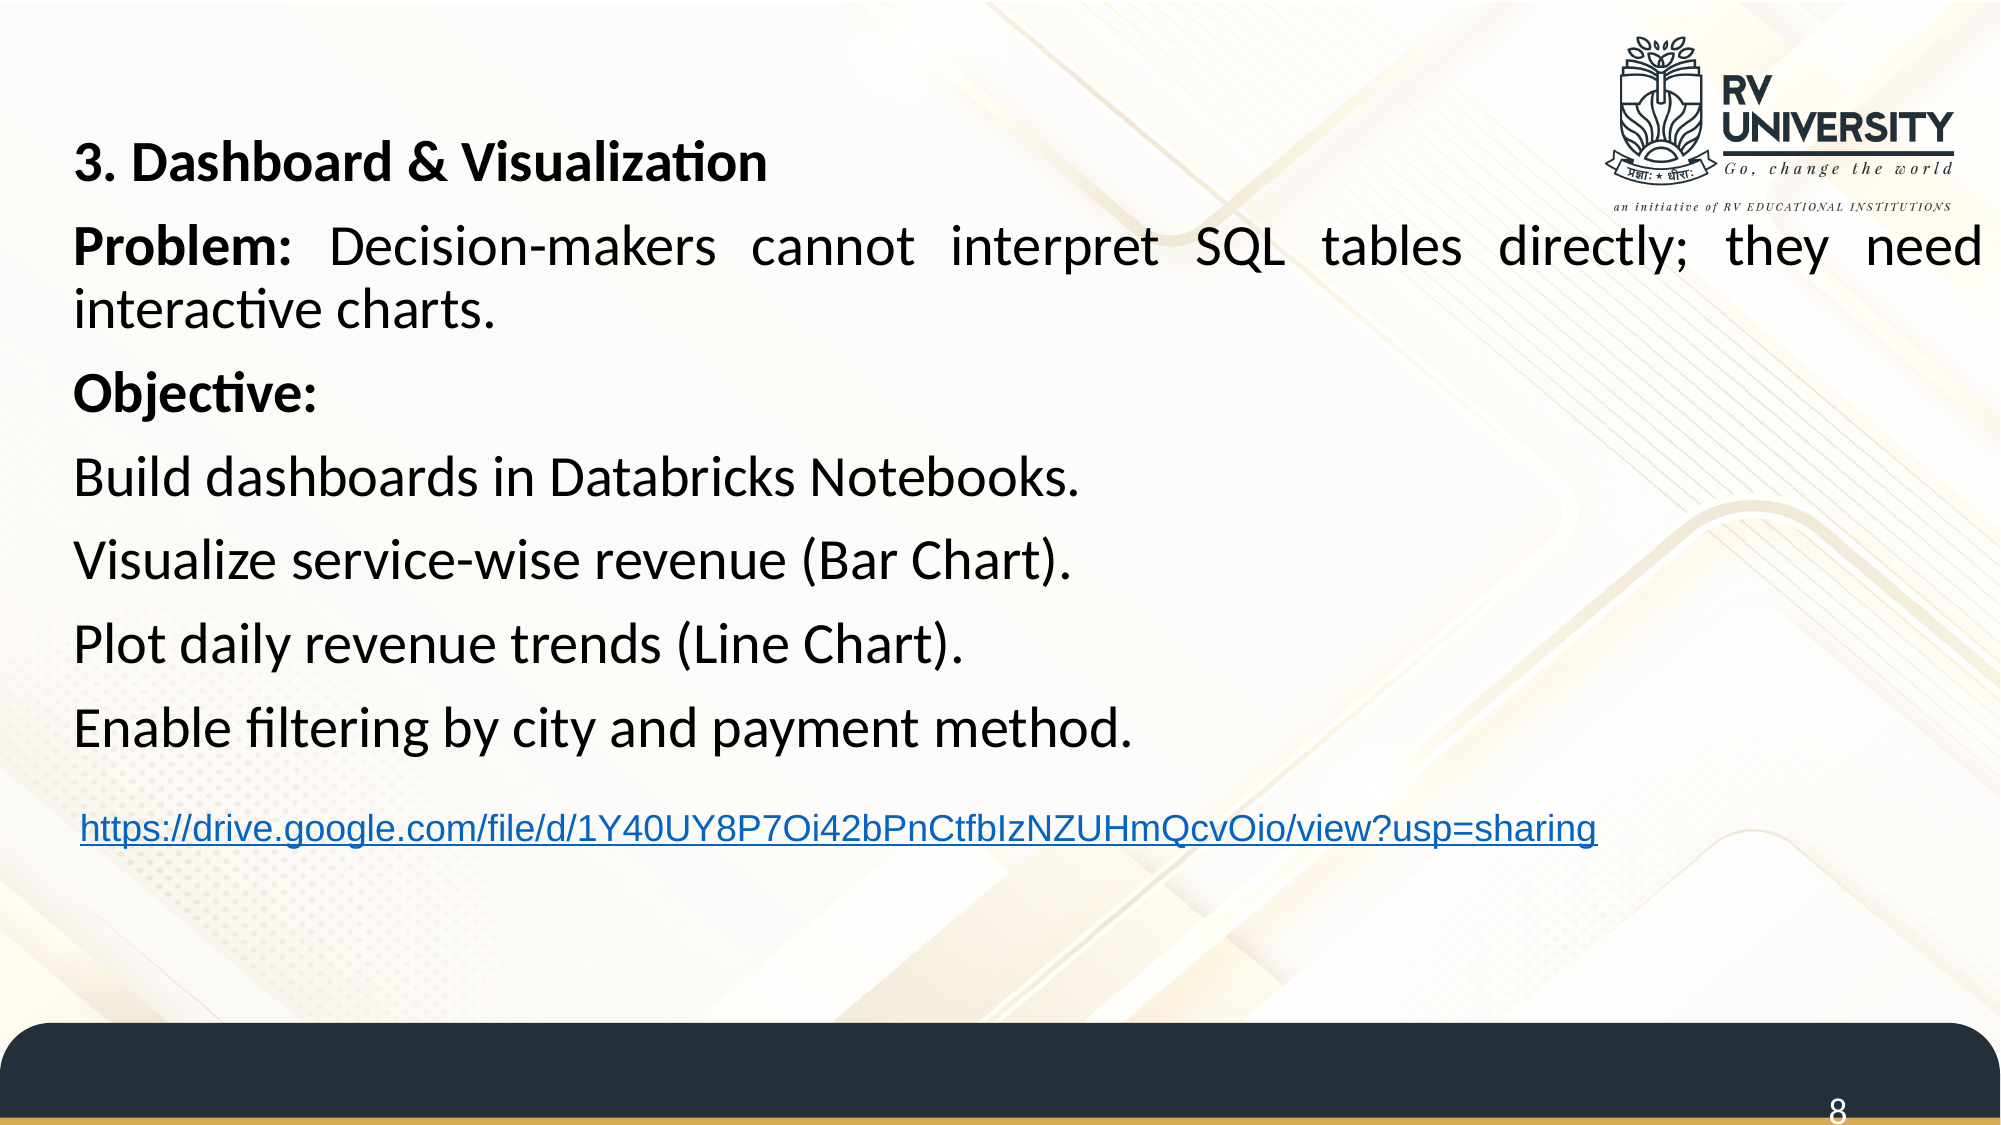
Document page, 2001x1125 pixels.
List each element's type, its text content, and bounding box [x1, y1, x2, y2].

text_box https://drive.google.com/file/d/1Y40UY8P7Oi42bPnCtfbIzNZUHmQcvOio/view?usp=sharing [65, 796, 1737, 902]
picture [1558, 0, 2000, 123]
list 3. Dashboard & Visualization Problem: Decision-makers cannot interpret SQL tables directly; they need interactive charts. Objective: Build dashboards in Databricks Notebooks. Visualize service-wise revenue (Bar Chart). Plot daily revenue trends (Line Chart). Enable filtering by city and payment method. [50, 123, 2000, 1125]
